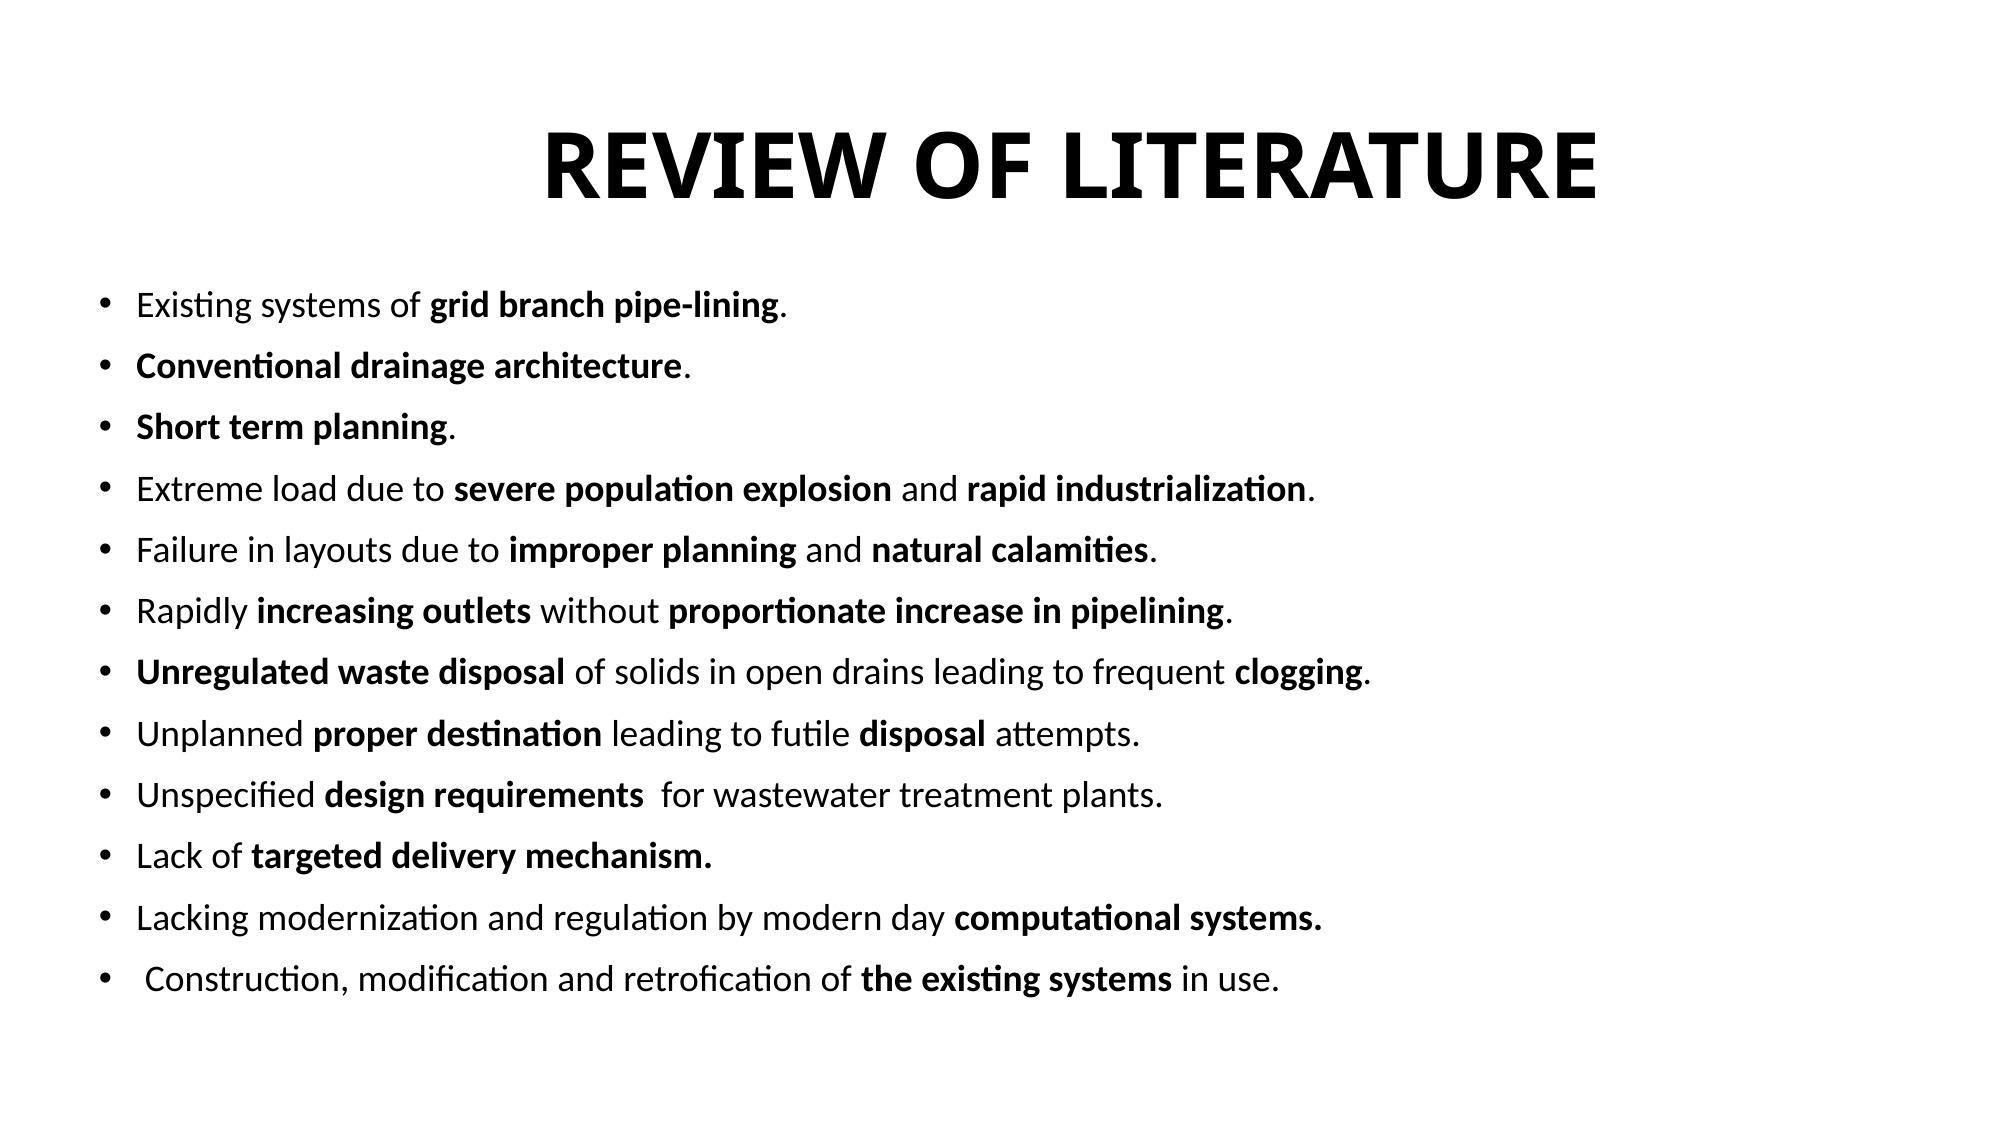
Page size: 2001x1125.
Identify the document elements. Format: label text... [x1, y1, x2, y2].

list Existing systems of grid branch pipe-lining. Conventional drainage architecture. Short term planning. Extreme load due to severe population explosion and rapid industrialization. Failure in layouts due to improper planning and natural calamities. Rapidly increasing outlets without proportionate increase in pipelining. Unregulated waste disposal of solids in open drains leading to frequent clogging. Unplanned proper destination leading to futile disposal attempts. Unspecified design requirements for wastewater treatment plants. Lack of targeted delivery mechanism. Lacking modernization and regulation by modern day computational systems. Construction, modification and retrofication of the existing systems in use. [83, 277, 1916, 1041]
title REVIEW OF LITERATURE [137, 59, 1863, 277]
